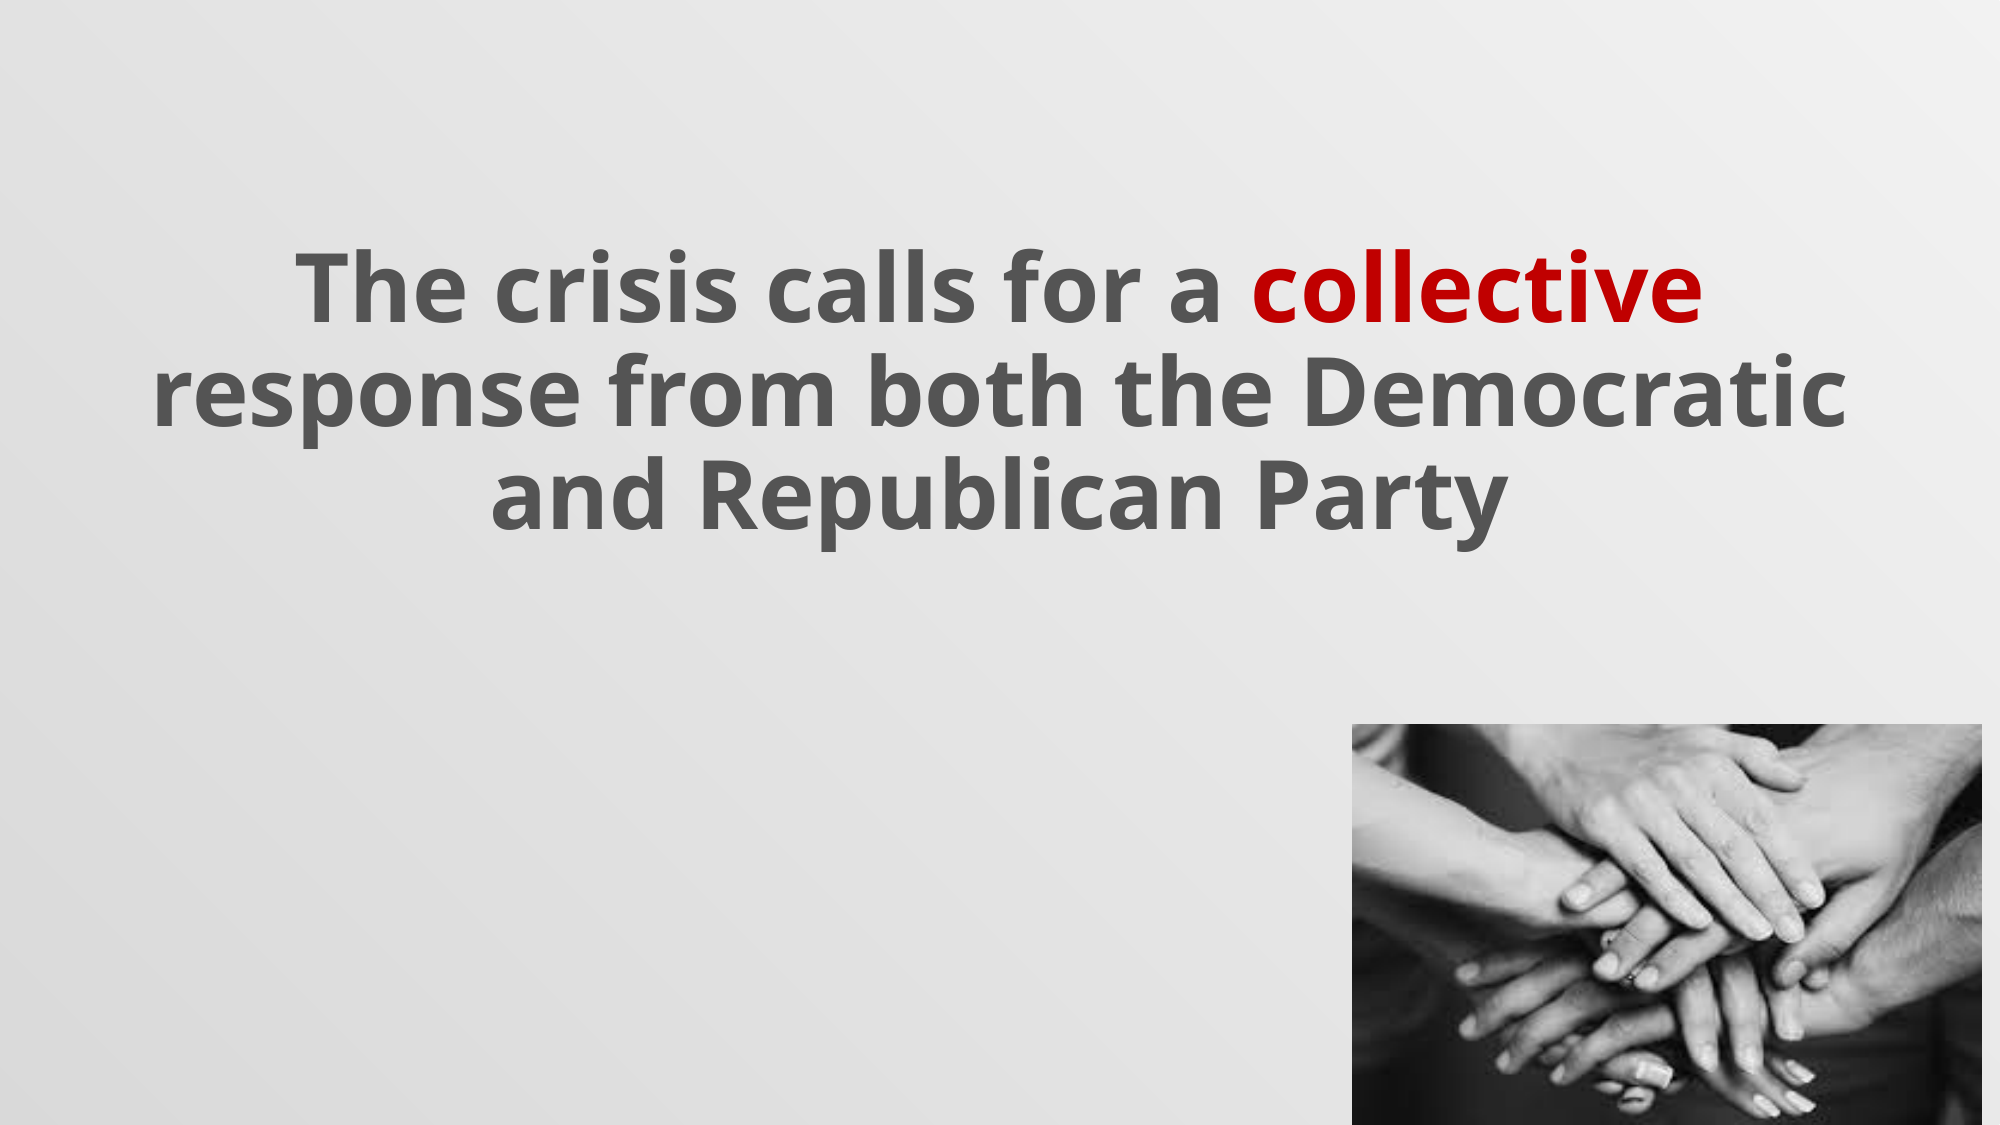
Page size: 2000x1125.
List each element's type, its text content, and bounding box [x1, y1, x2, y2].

picture [1352, 724, 1982, 1125]
text_box The crisis calls for a collective response from both the Democratic and Republican Party [132, 232, 1867, 921]
